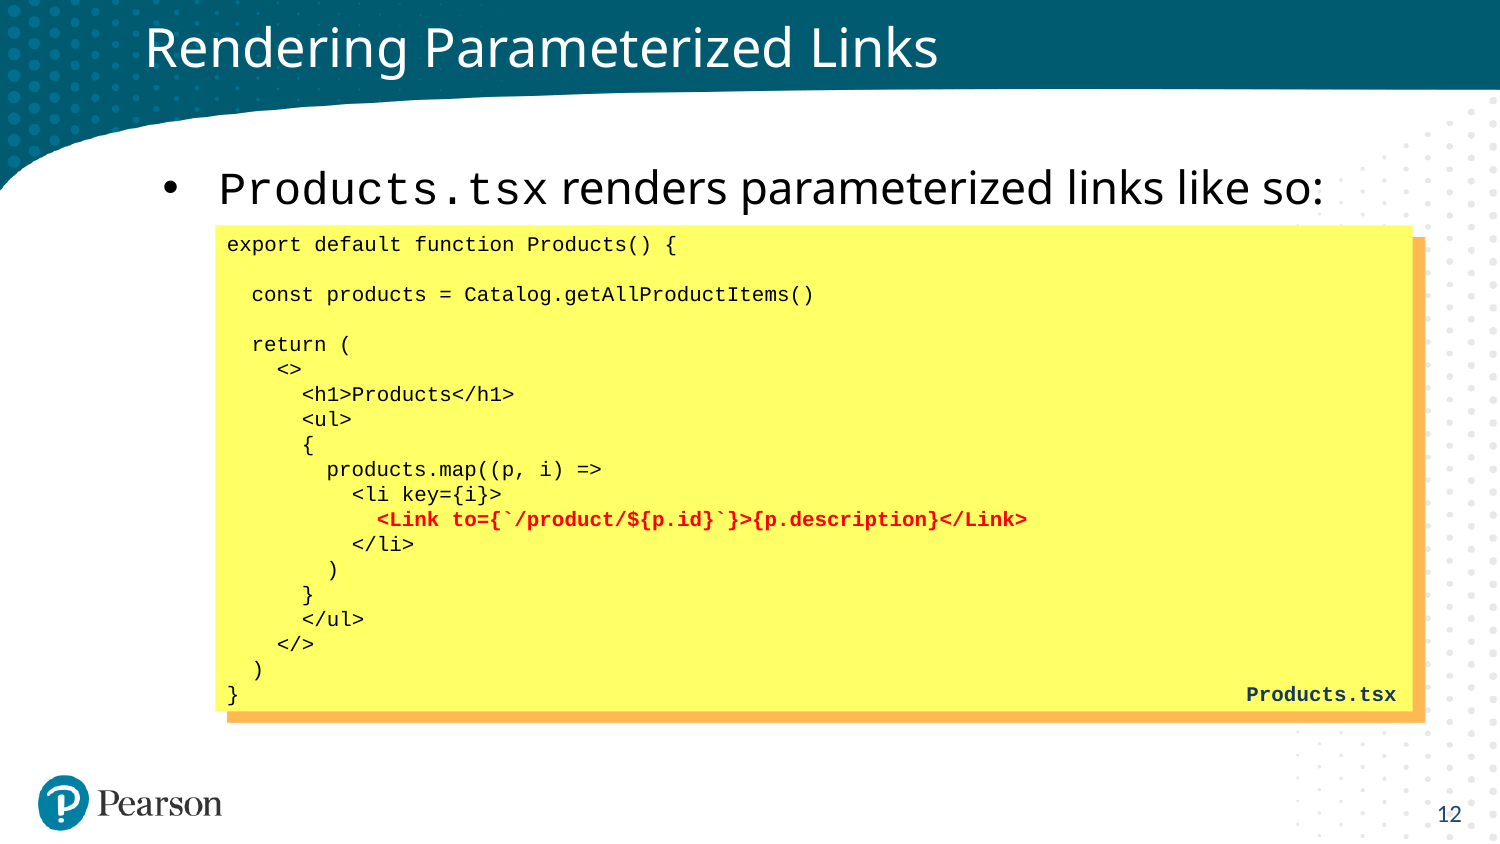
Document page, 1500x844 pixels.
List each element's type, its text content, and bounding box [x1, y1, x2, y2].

list Products.tsx renders parameterized links like so: [147, 151, 1351, 766]
picture [0, 90, 1500, 844]
text_box 12 [1406, 759, 1493, 835]
title Rendering Parameterized Links [130, 6, 1369, 98]
text_box export default function Products() { const products = Catalog.getAllProductItems() return ( <> <h1>Products</h1> <ul> { products.map((p, i) => <li key={i}> <Link to={`/product/${p.id}`}>{p.description}</Link> </li> ) } </ul> </> ) } [215, 225, 1413, 712]
text_box Products.tsx [1231, 673, 1412, 714]
